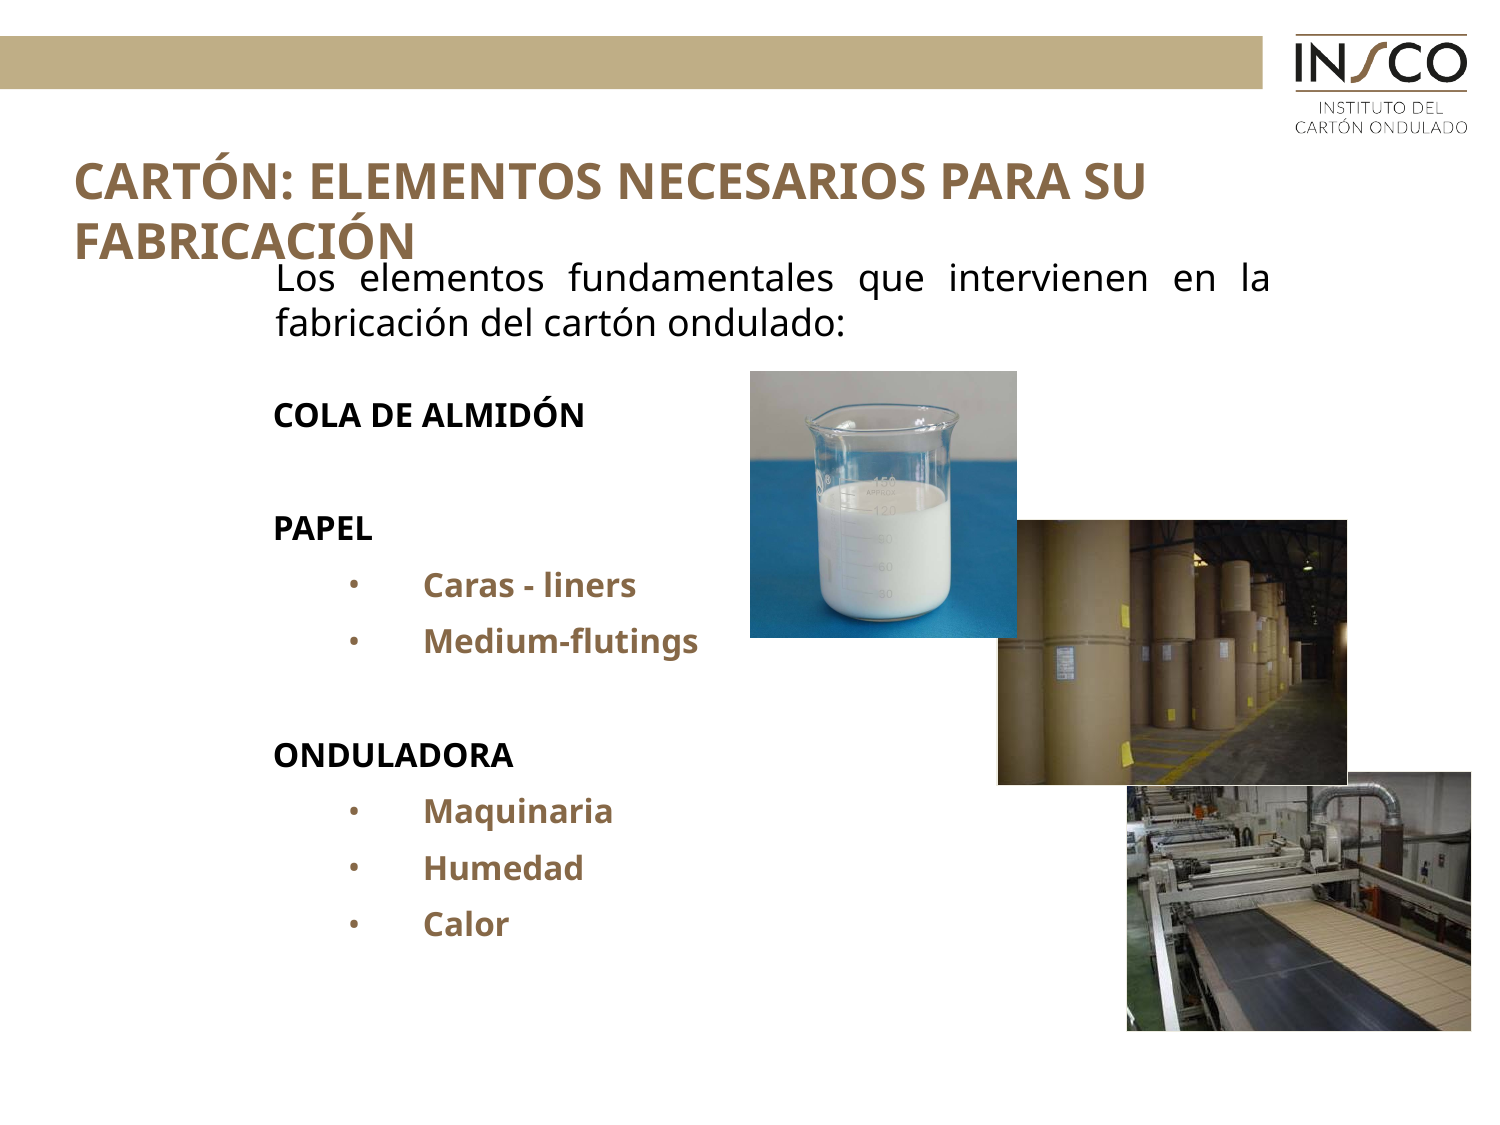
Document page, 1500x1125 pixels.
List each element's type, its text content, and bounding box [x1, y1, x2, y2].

picture [749, 371, 1471, 1032]
text_box COLA DE ALMIDÓN PAPEL Caras - liners Medium-flutings ONDULADORA Maquinaria Humedad Calor [258, 795, 758, 951]
list CARTÓN: ELEMENTOS NECESARIOS PARA SU FABRICACIÓN [58, 141, 1442, 795]
picture [1259, 0, 1500, 161]
